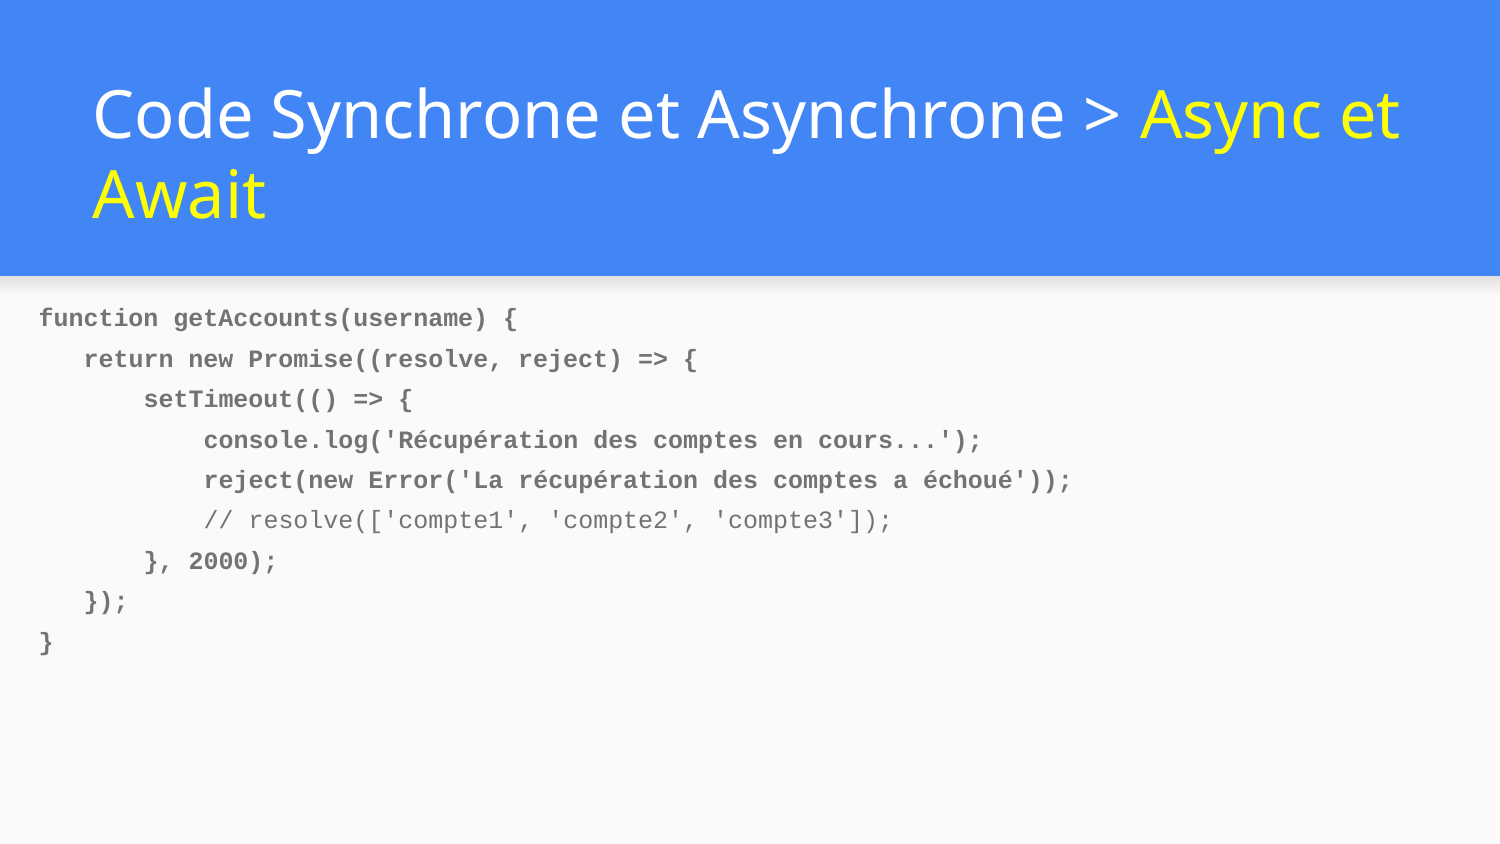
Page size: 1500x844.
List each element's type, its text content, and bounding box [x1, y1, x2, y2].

title Code Synchrone et Asynchrone > Async et Await [77, 121, 1459, 248]
list function getAccounts(username) { return new Promise((resolve, reject) => { setTimeout(() => { console.log('Récupération des comptes en cours...'); reject(new Error('La récupération des comptes a échoué')); // resolve(['compte1', 'compte2', 'compte3']); }, 2000); }); } [23, 276, 1477, 844]
